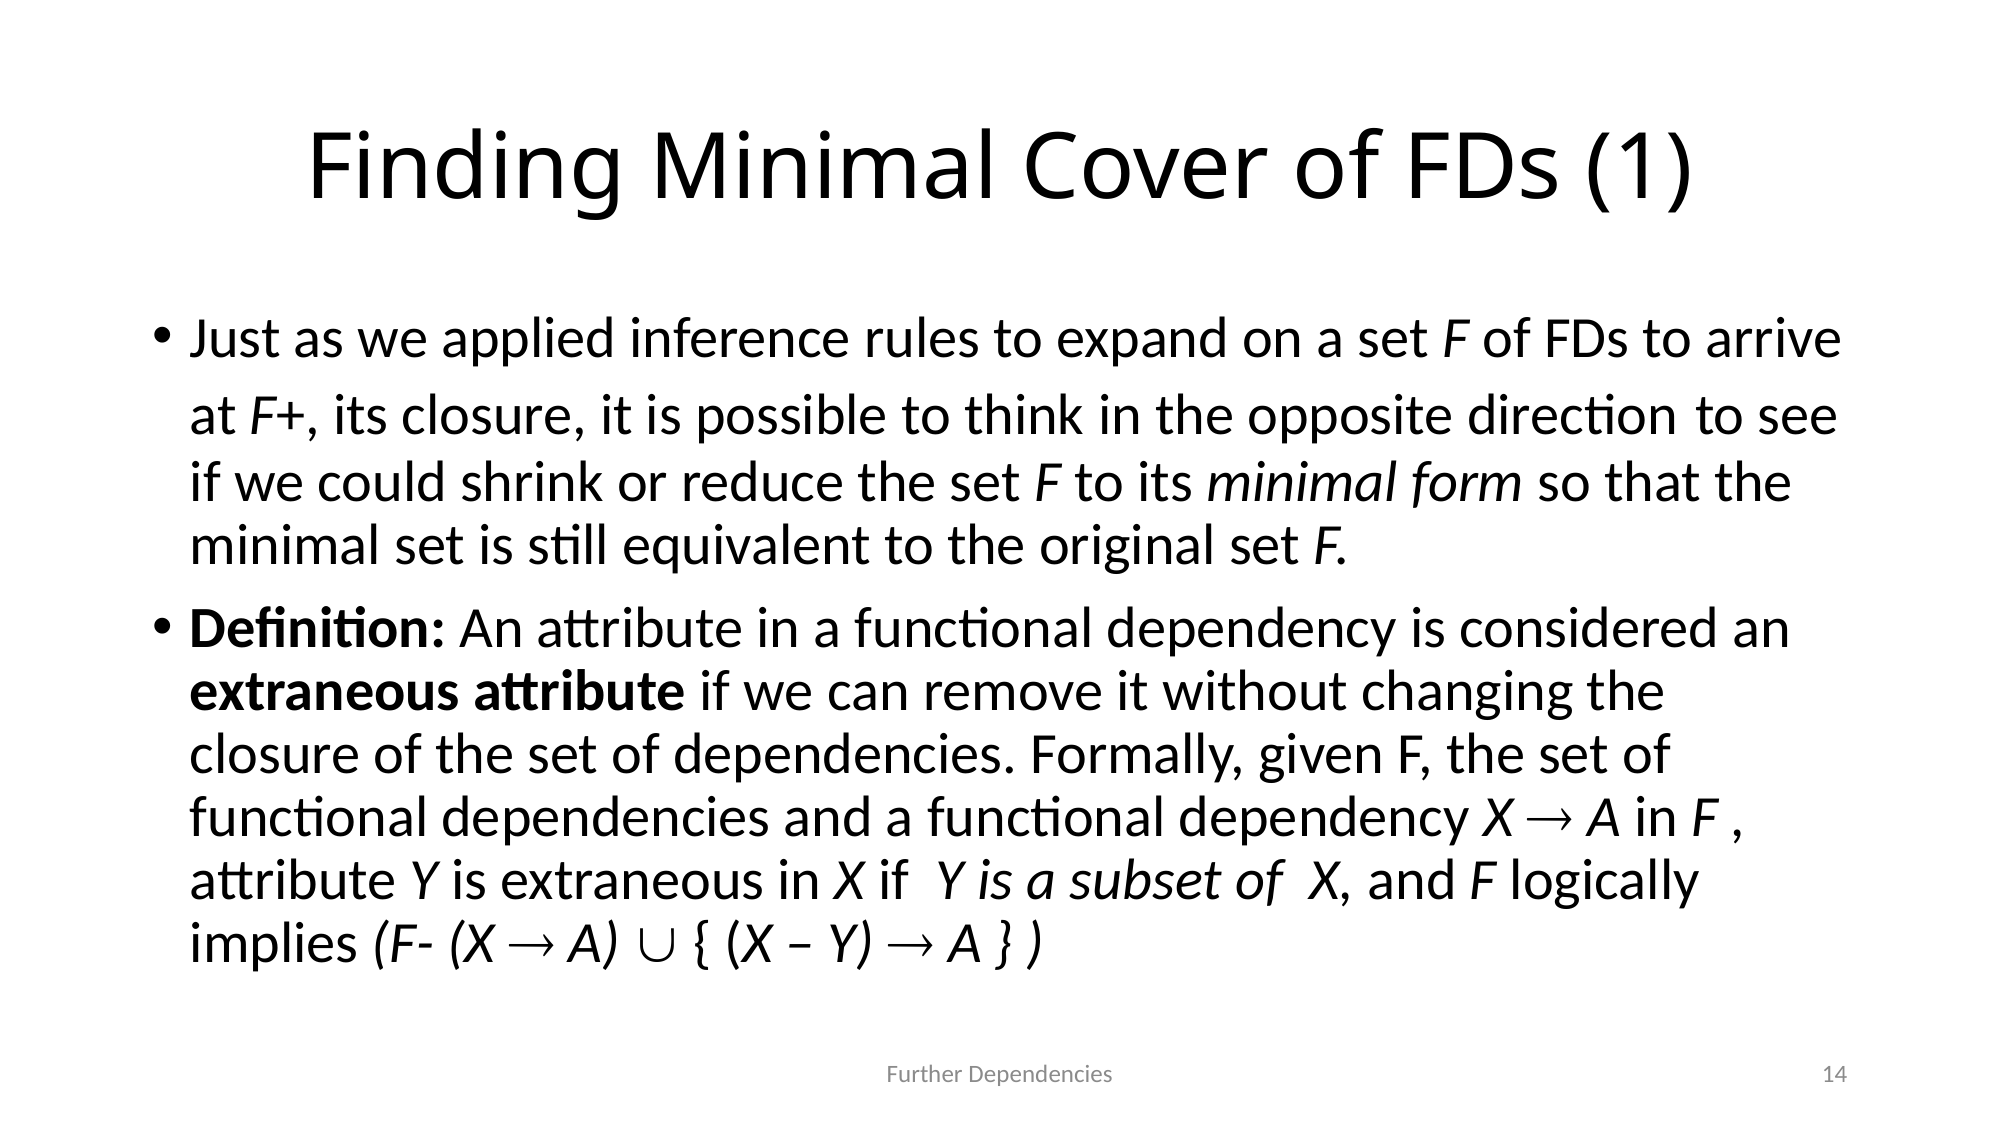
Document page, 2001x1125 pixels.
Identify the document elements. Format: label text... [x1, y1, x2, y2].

title Finding Minimal Cover of FDs (1) [137, 59, 1863, 278]
list Just as we applied inference rules to expand on a set F of FDs to arrive at F+, its closure, it is possible to think in the opposite direction to see if we could shrink or reduce the set F to its minimal form so that the minimal set is still equivalent to the original set F. Definition: An attribute in a functional dependency is considered an extraneous attribute if we can remove it without changing the closure of the set of dependencies. Formally, given F, the set of functional dependencies and a functional dependency X  A in F , attribute Y is extraneous in X if Y is a subset of X, and F logically implies (F- (X  A)  { (X – Y)  A } ) [137, 299, 1863, 1014]
footer Further Dependencies [662, 1042, 1338, 1103]
slide_number 14 [1412, 1042, 1863, 1103]
